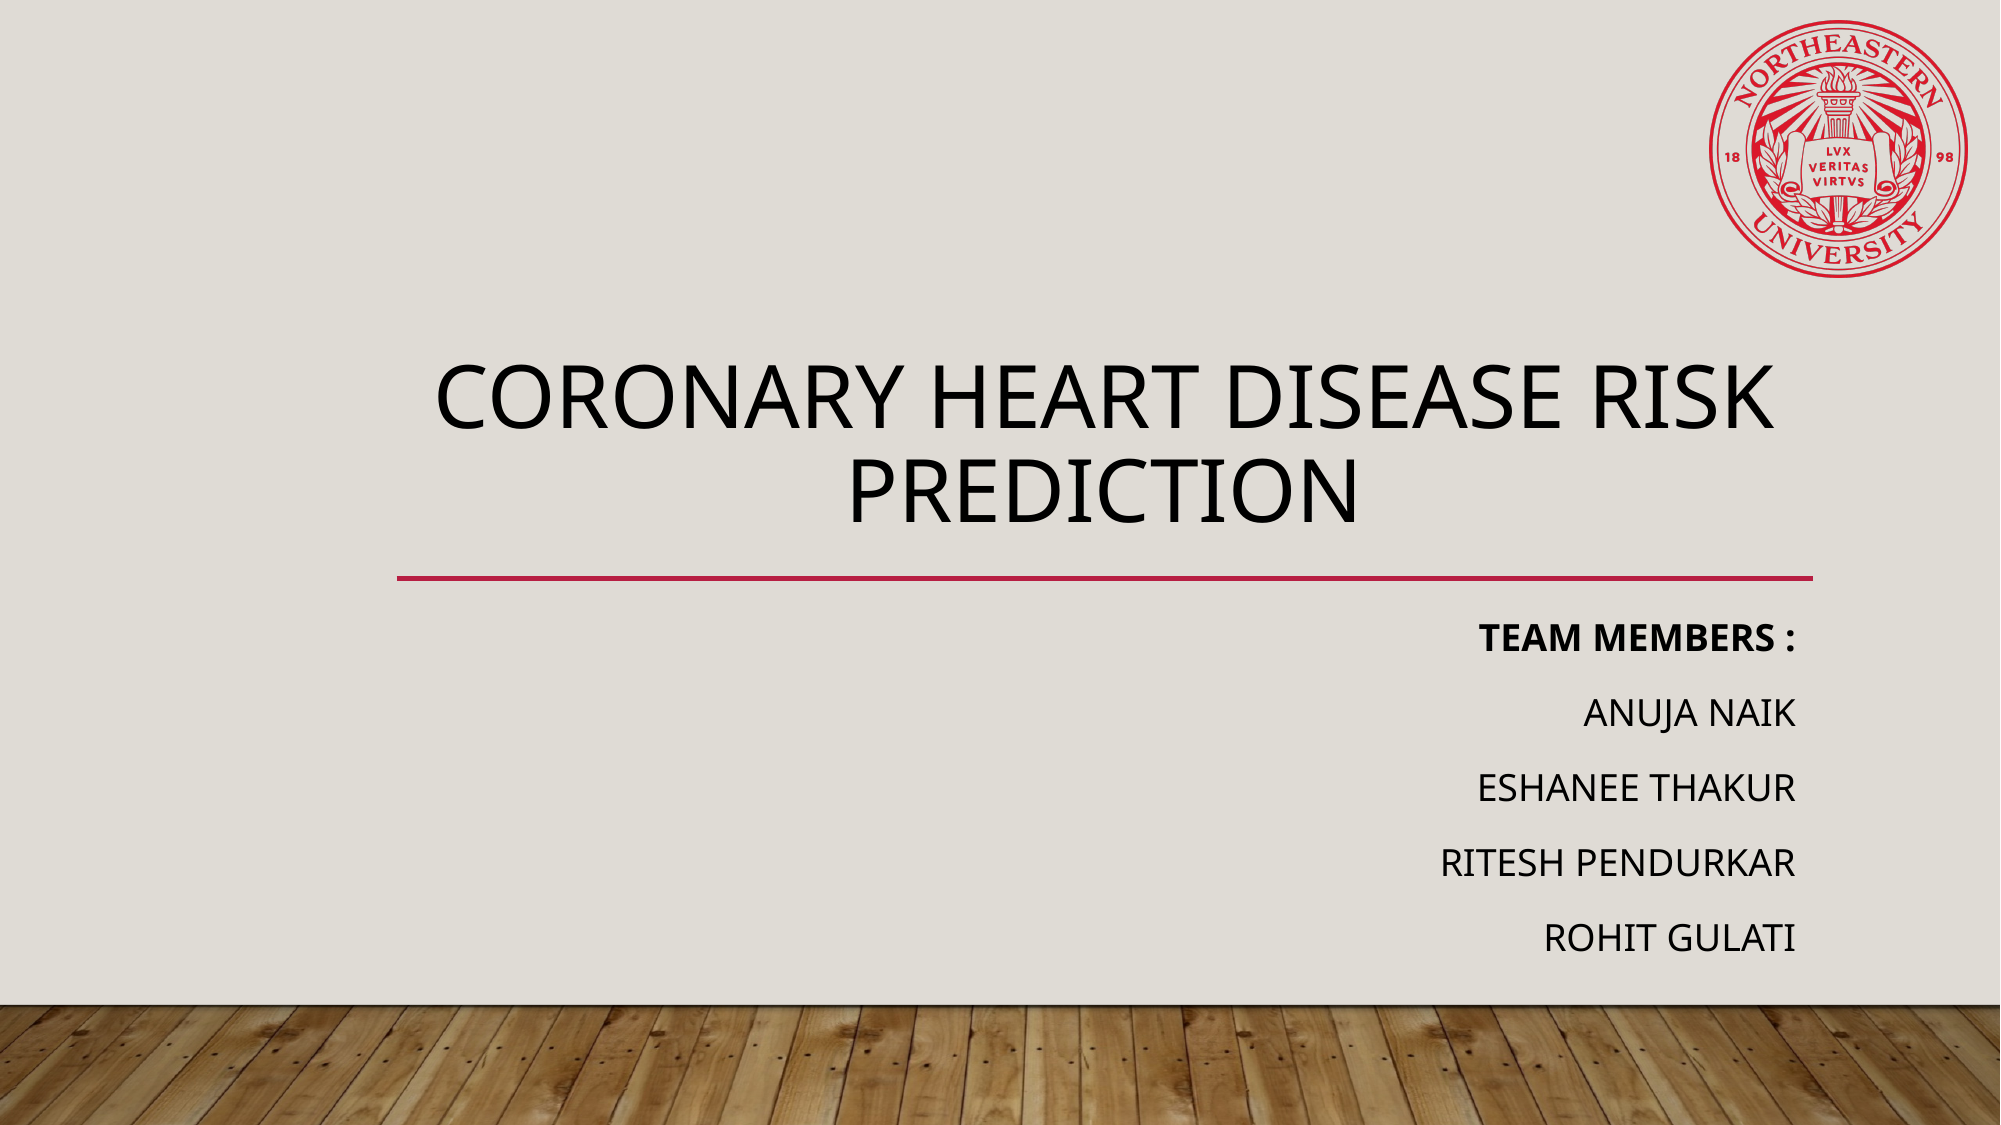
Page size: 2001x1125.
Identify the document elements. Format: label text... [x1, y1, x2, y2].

subtitle Team members : Anuja Naik Eshanee Thakur Ritesh Pendurkar Rohit Gulati [396, 590, 1812, 991]
title Coronary Heart Disease Risk Prediction [394, 336, 1815, 551]
picture [1709, 20, 1968, 279]
picture [0, 1005, 2000, 1125]
